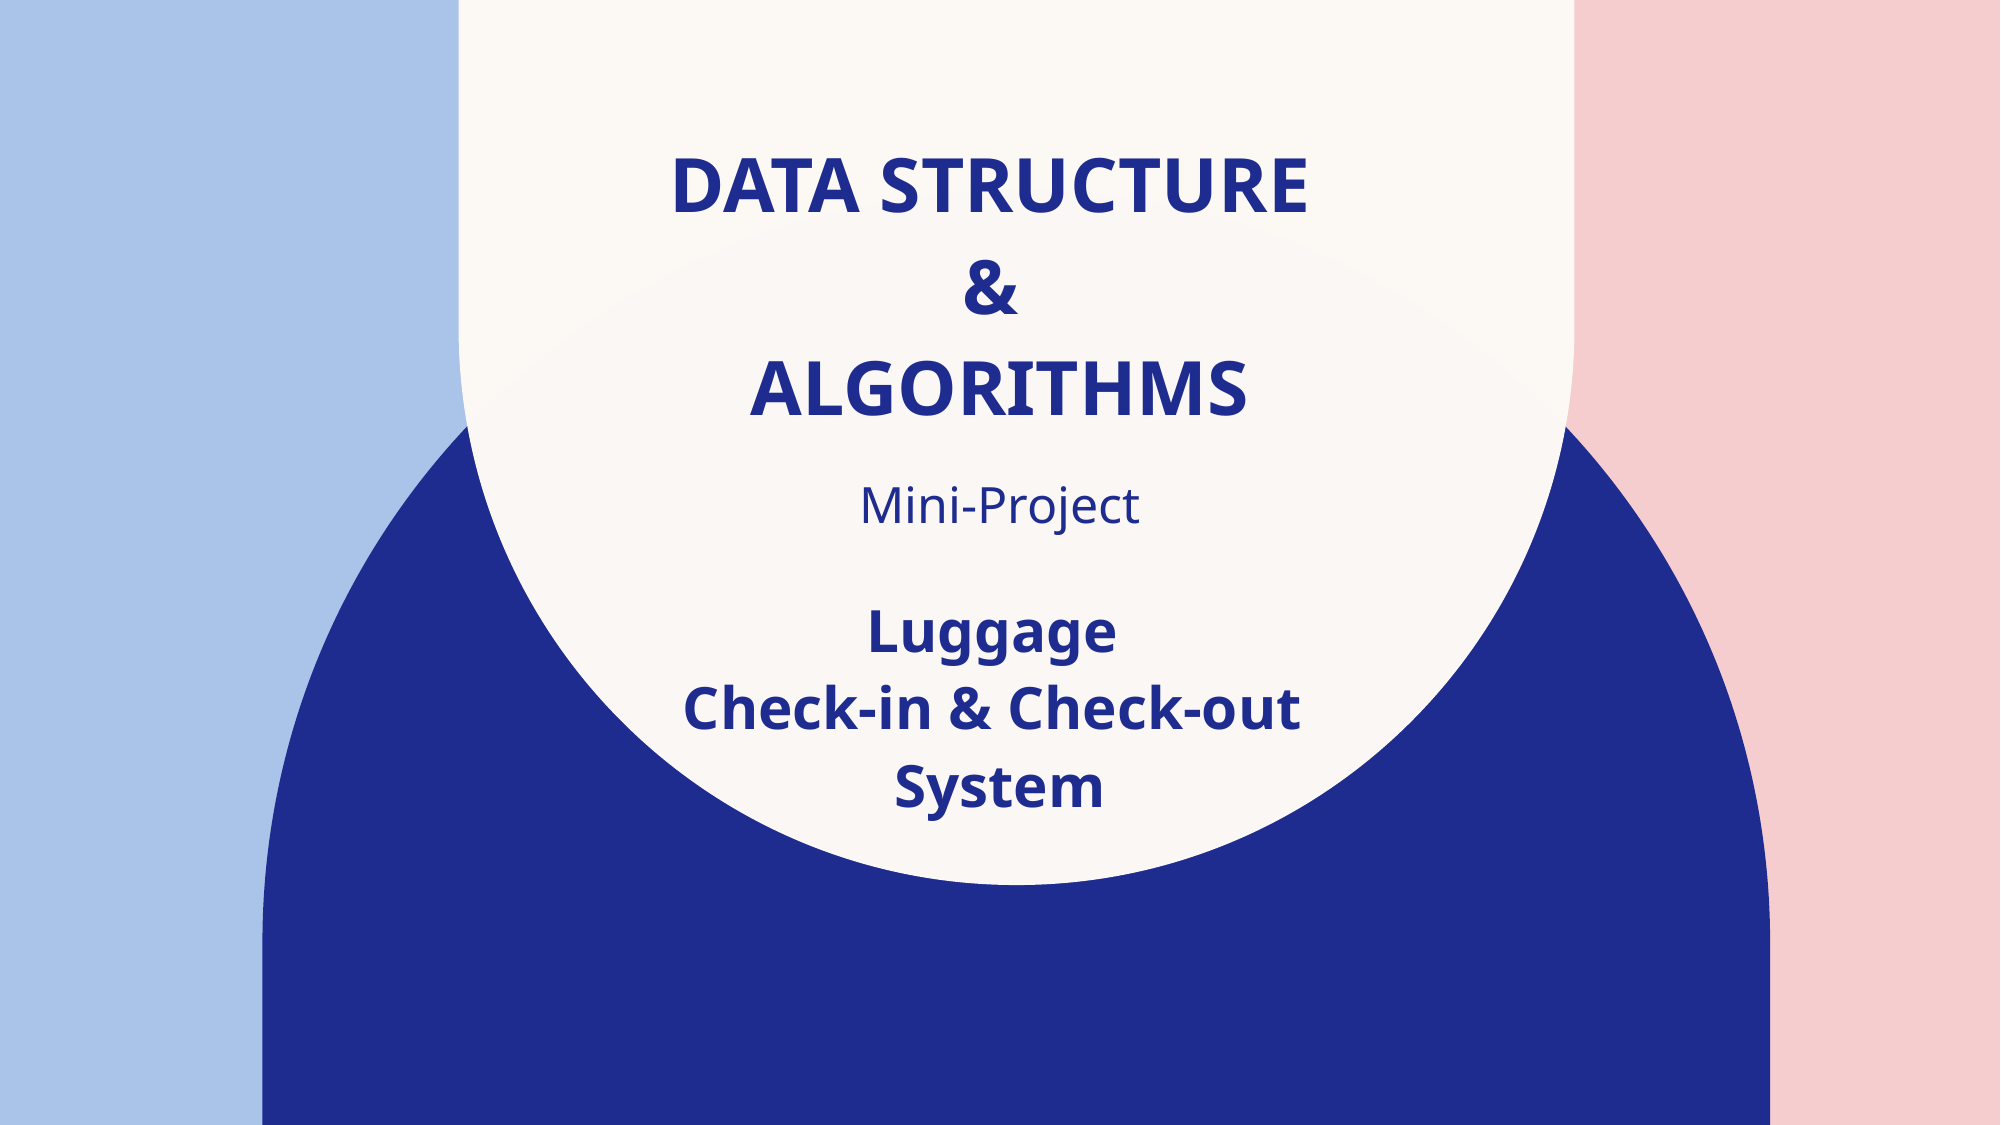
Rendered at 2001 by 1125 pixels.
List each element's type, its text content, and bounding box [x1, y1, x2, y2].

title DATA STRUCTURE & ALGORITHMS [558, 125, 1442, 424]
text_box Luggage Check-in & Check-out System​ [622, 516, 1378, 661]
subtitle Mini-Project​ [713, 473, 1287, 516]
